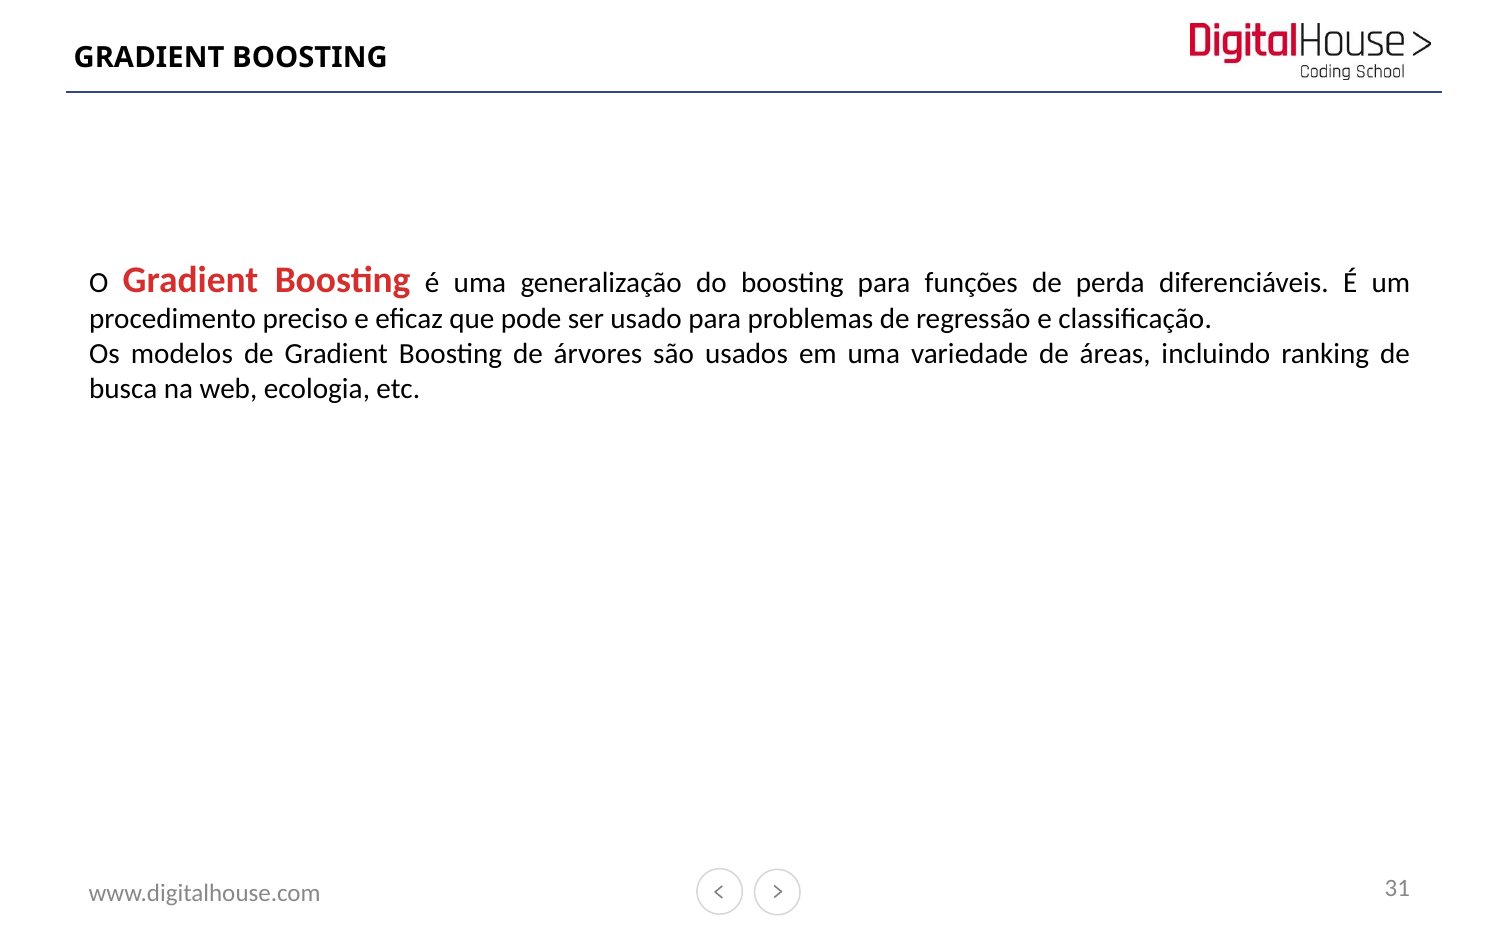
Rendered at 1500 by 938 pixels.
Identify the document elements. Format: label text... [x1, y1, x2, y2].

title GRADIENT BOOSTING [73, 23, 1074, 89]
slide_number 31 [1074, 861, 1425, 911]
text_box O Gradient Boosting é uma generalização do boosting para funções de perda diferenciáveis. É um procedimento preciso e eficaz que pode ser usado para problemas de regressão e classificação. Os modelos de Gradient Boosting de árvores são usados em uma variedade de áreas, incluindo ranking de busca na web, ecologia, etc. [74, 247, 1426, 838]
picture [1190, 23, 1431, 80]
